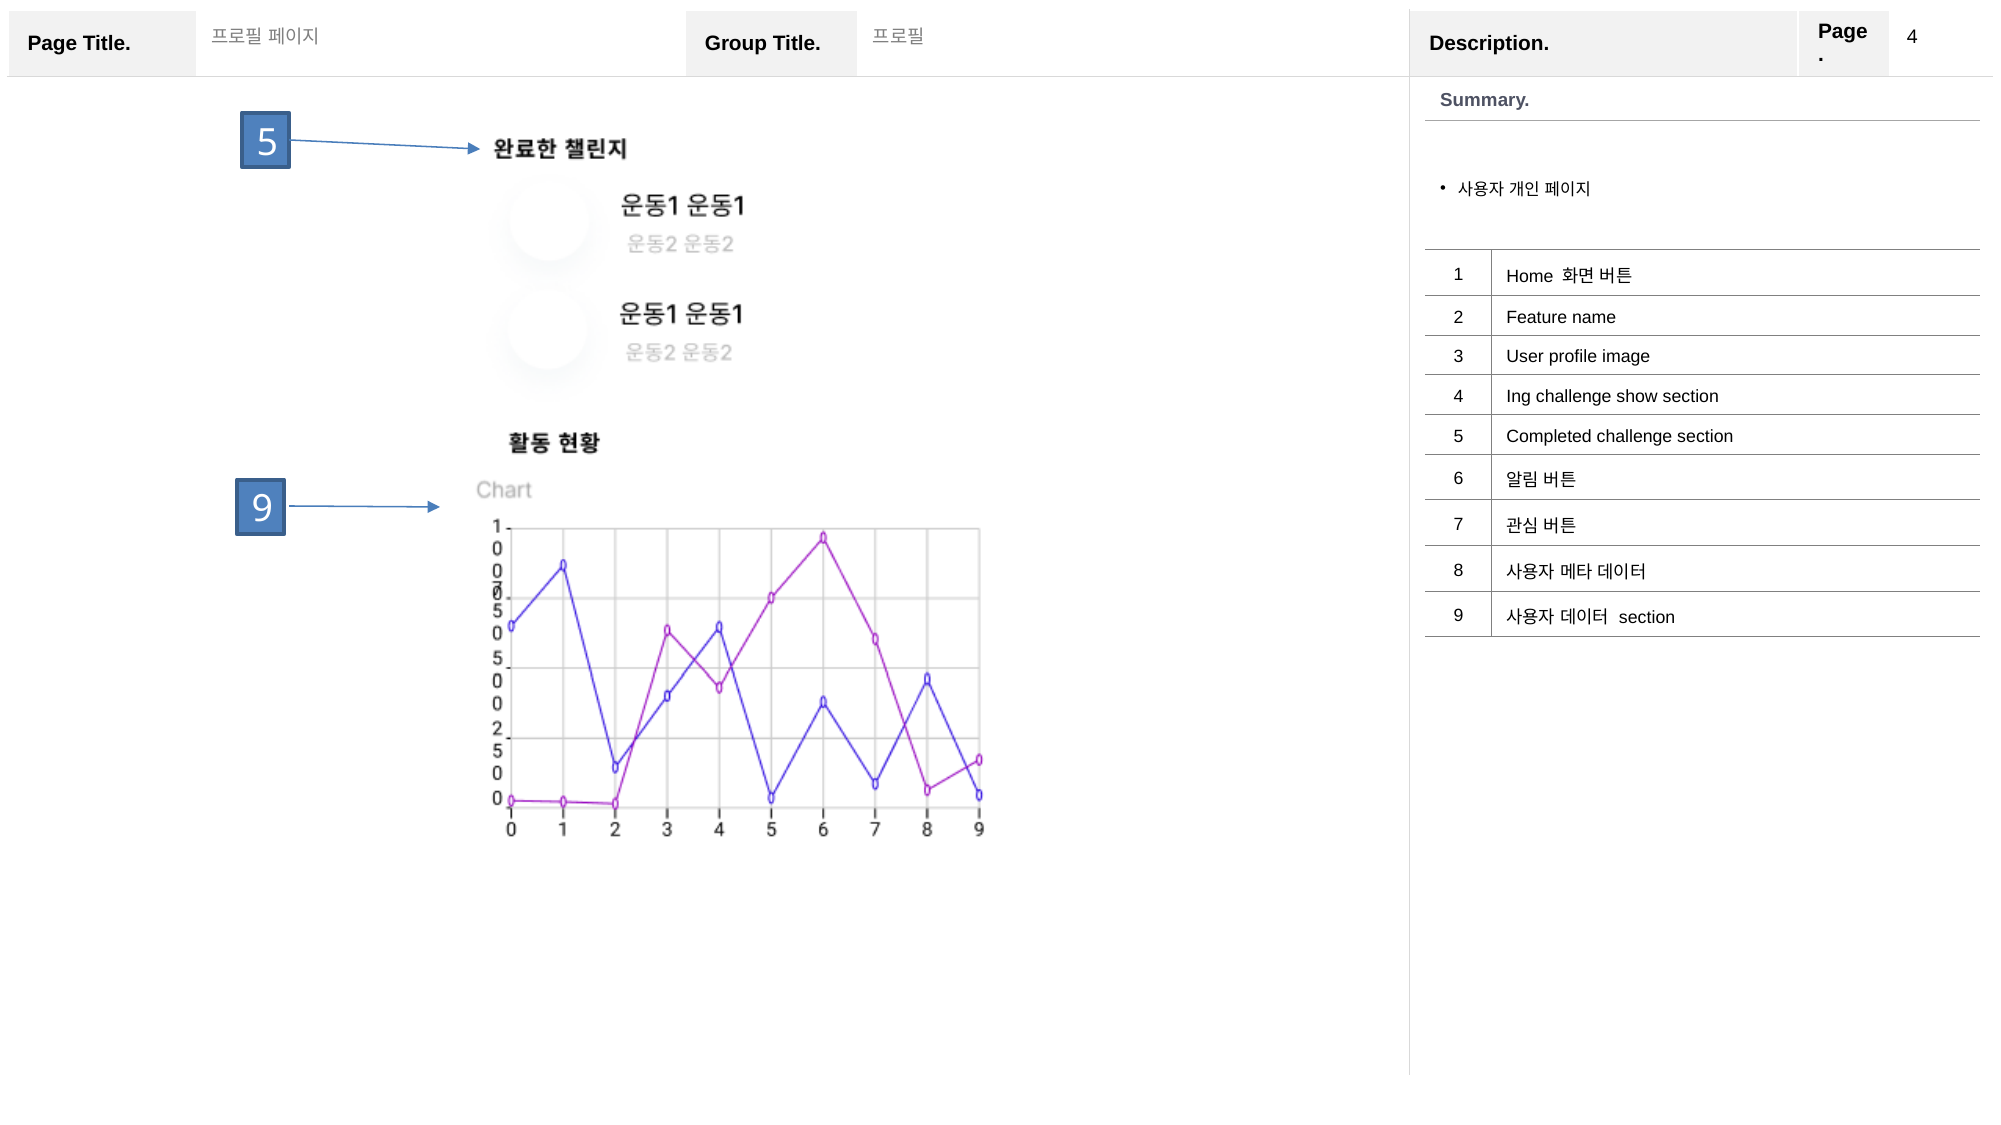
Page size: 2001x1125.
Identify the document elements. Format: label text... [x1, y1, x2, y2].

table_cell Feature name [1492, 296, 1980, 335]
table_cell 사용자 메타 데이터 [1492, 546, 1980, 591]
text_box 9 [235, 478, 286, 536]
text_box 5 [240, 111, 291, 169]
table_cell 5 [1425, 415, 1491, 454]
table_cell Home 화면 버튼 [1492, 250, 1980, 295]
table_cell Completed challenge section [1492, 415, 1980, 454]
table_cell 6 [1425, 455, 1491, 499]
table_cell 4 [1425, 375, 1491, 414]
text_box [288, 139, 481, 150]
table_cell User profile image [1492, 336, 1980, 374]
table_cell 7 [1425, 500, 1491, 545]
list 프로필 [858, 18, 1405, 55]
table_cell 사용자 개인 페이지 [1425, 121, 1980, 249]
table_header Summary. [1425, 78, 1980, 120]
picture [470, 112, 1006, 1054]
list 프로필 페이지 [196, 18, 684, 55]
table_cell 1 [1425, 250, 1491, 295]
table_cell 사용자 데이터 section [1492, 592, 1980, 636]
table_cell 알림 버튼 [1492, 455, 1980, 499]
table_cell 8 [1425, 546, 1491, 591]
table_cell 3 [1425, 336, 1491, 374]
table_cell 관심 버튼 [1492, 500, 1980, 545]
text_box 4 [1892, 17, 2000, 58]
table_cell 9 [1425, 592, 1491, 636]
table_cell 2 [1425, 296, 1491, 335]
table_cell Ing challenge show section [1492, 375, 1980, 414]
